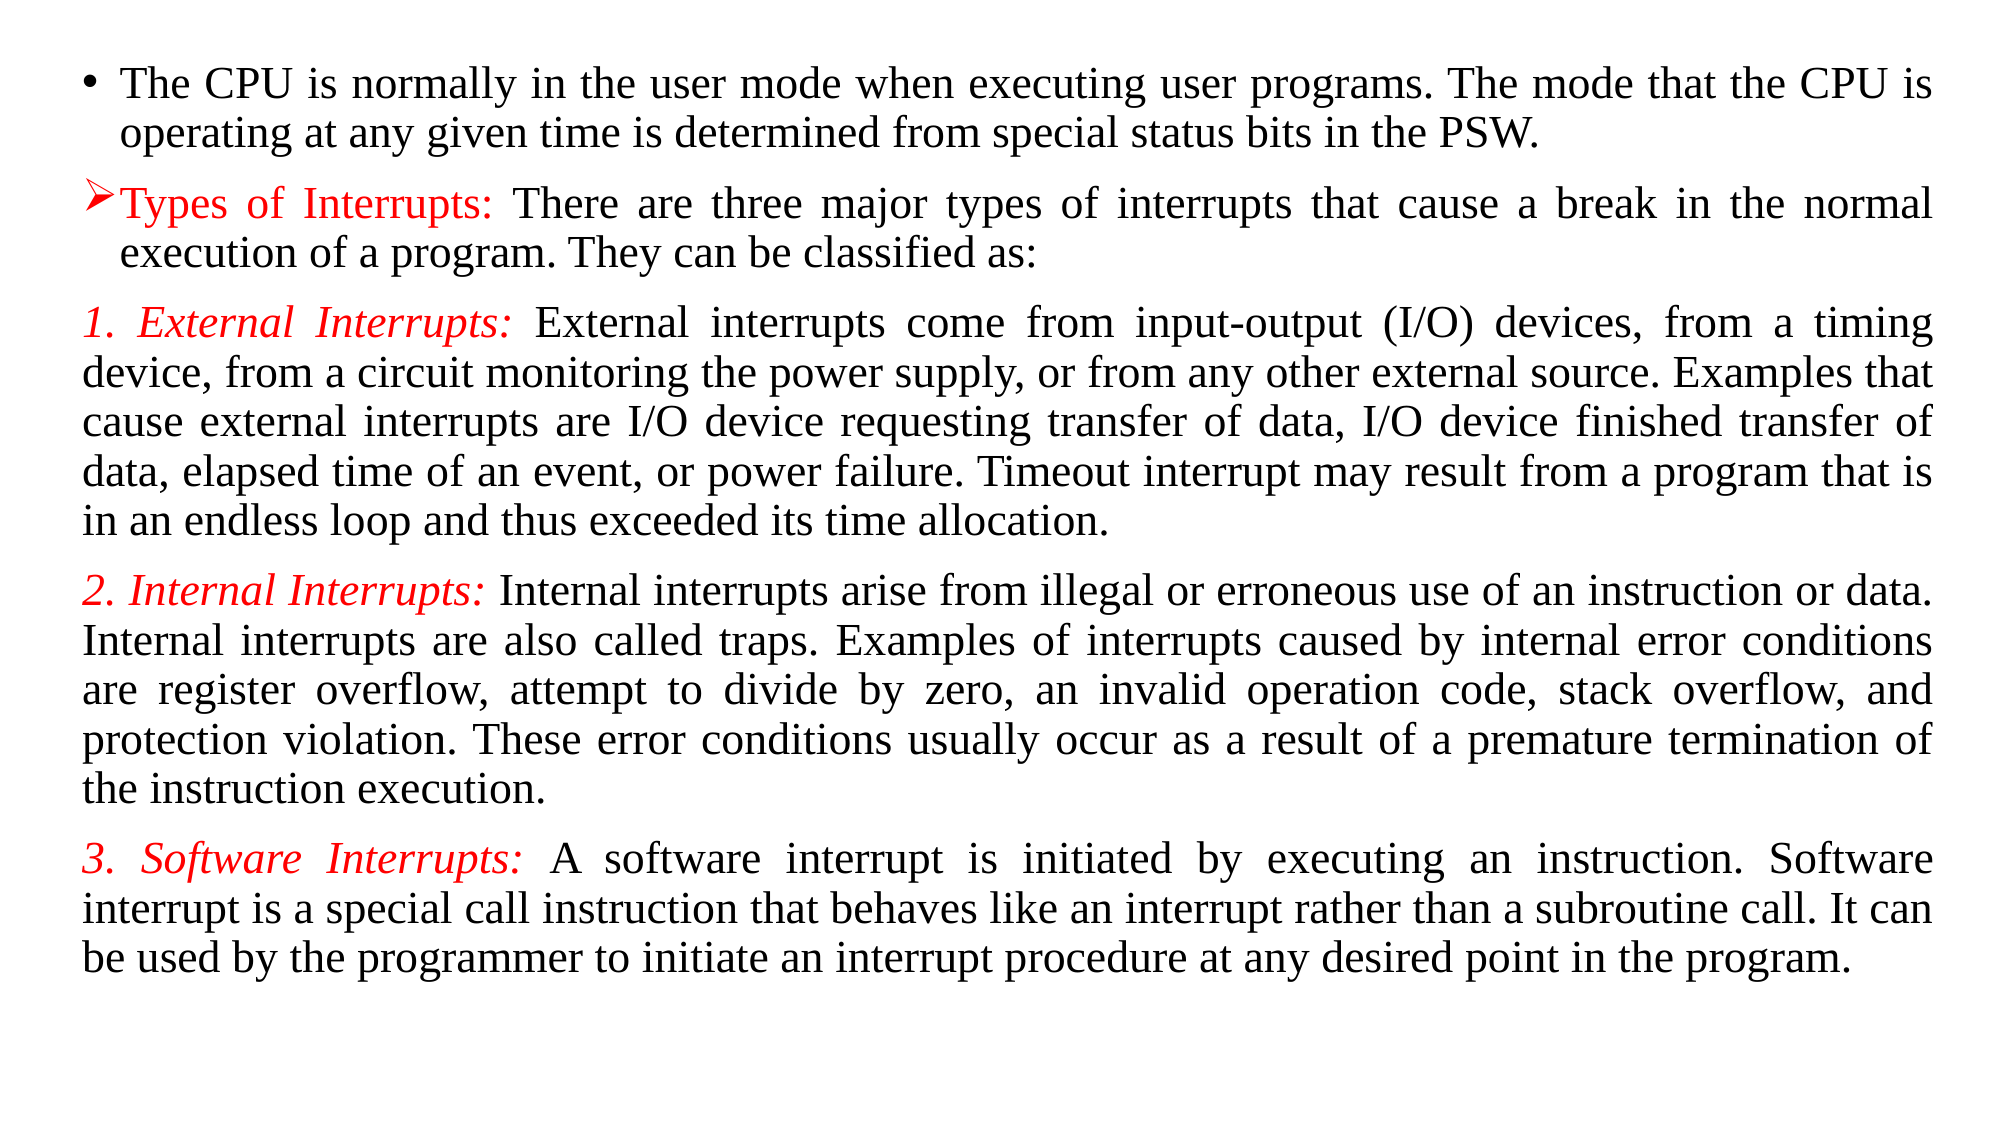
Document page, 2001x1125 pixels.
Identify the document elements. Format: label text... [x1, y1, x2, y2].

list The CPU is normally in the user mode when executing user programs. The mode that the CPU is operating at any given time is determined from special status bits in the PSW. Types of Interrupts: There are three major types of interrupts that cause a break in the normal execution of a program. They can be classified as: 1. External Interrupts: External interrupts come from input-output (I/O) devices, from a timing device, from a circuit monitoring the power supply, or from any other external source. Examples that cause external interrupts are I/O device requesting transfer of data, I/O device finished transfer of data, elapsed time of an event, or power failure. Timeout interrupt may result from a program that is in an endless loop and thus exceeded its time allocation. 2. Internal Interrupts: Internal interrupts arise from illegal or erroneous use of an instruction or data. Internal interrupts are also called traps. Examples of interrupts caused by internal error conditions are register overflow, attempt to divide by zero, an invalid operation code, stack overflow, and protection violation. These error conditions usually occur as a result of a premature termination of the instruction execution. 3. Software Interrupts: A software interrupt is initiated by executing an instruction. Software interrupt is a special call instruction that behaves like an interrupt rather than a subroutine call. It can be used by the programmer to initiate an interrupt procedure at any desired point in the program. [67, 51, 1950, 1077]
